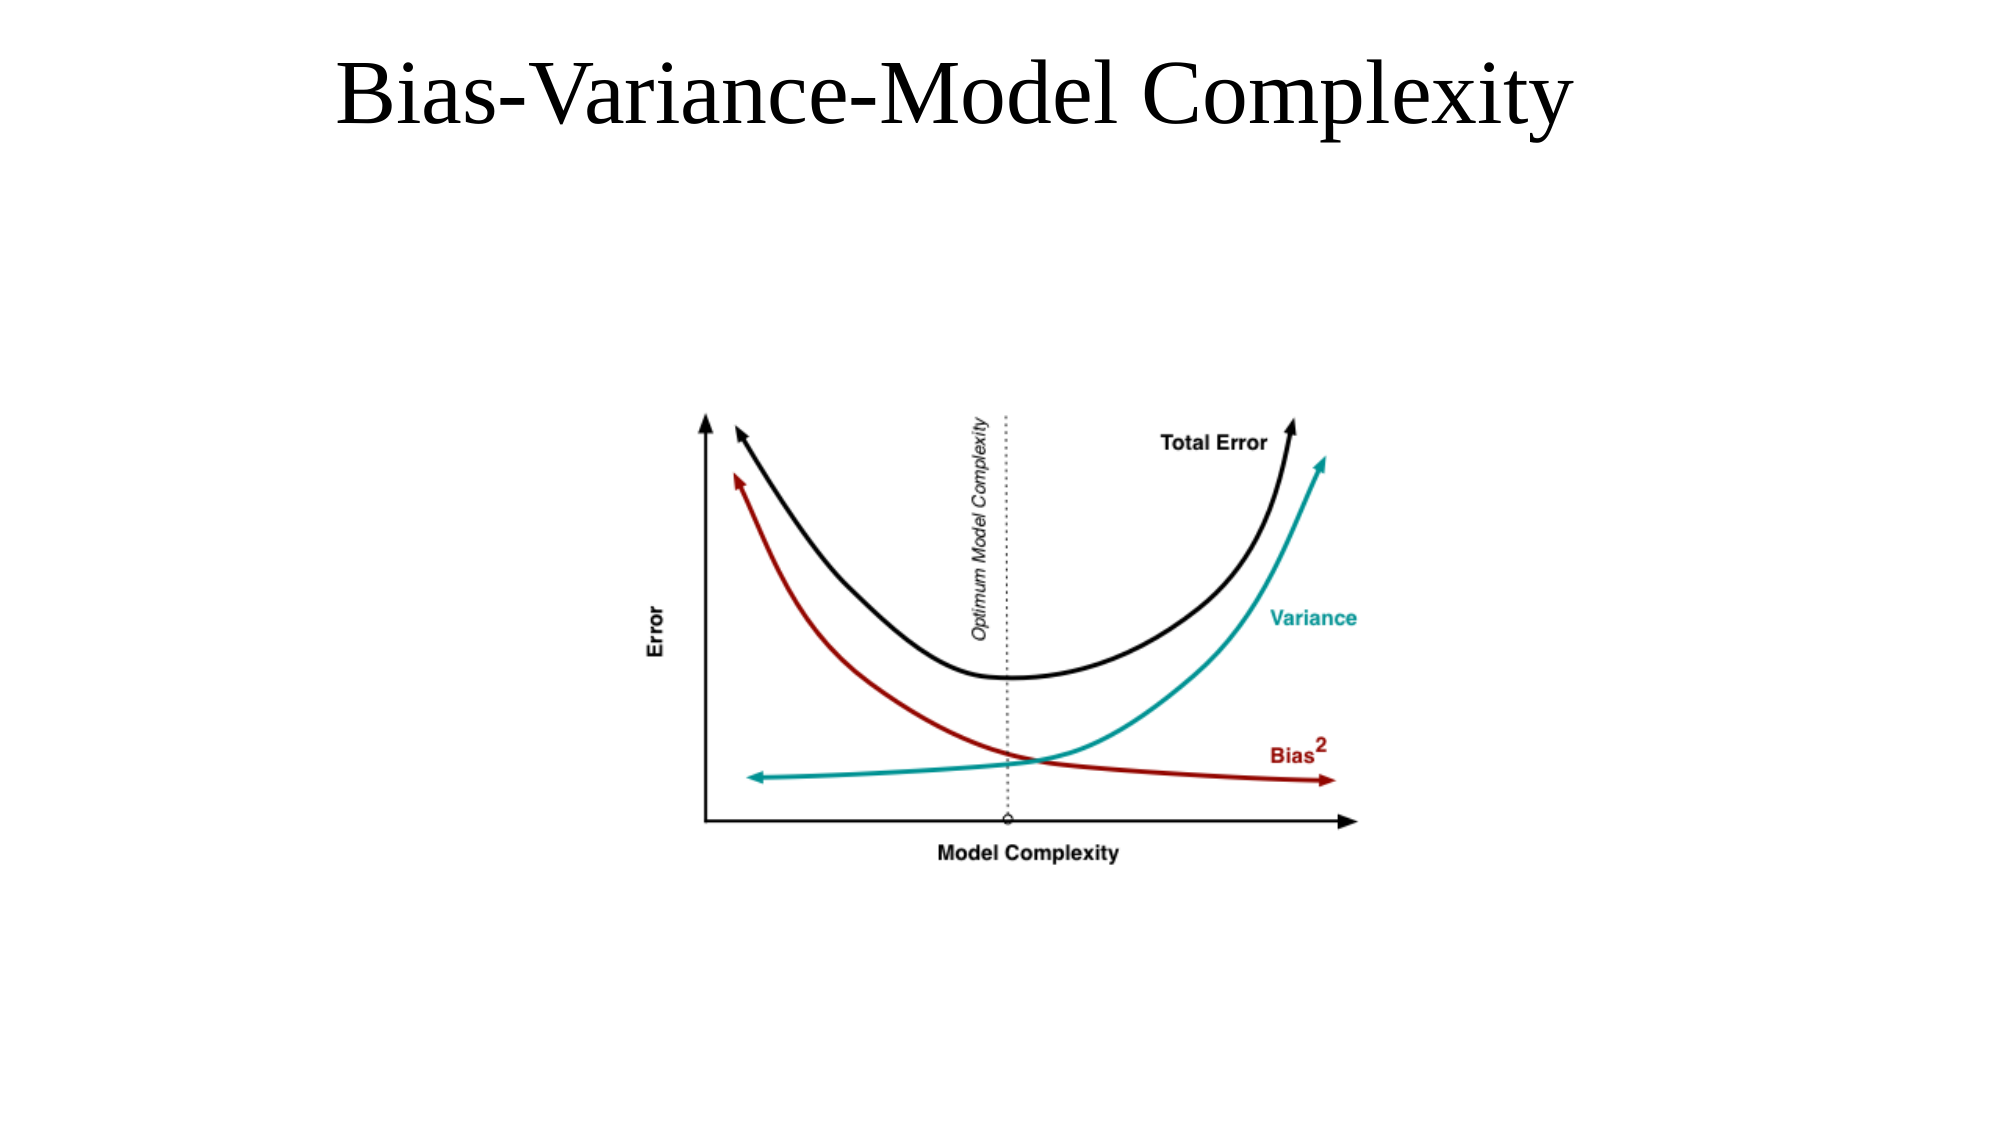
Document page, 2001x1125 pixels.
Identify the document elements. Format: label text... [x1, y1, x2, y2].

picture [601, 377, 1399, 890]
text_box Bias-Variance-Model Complexity [320, 0, 1671, 188]
